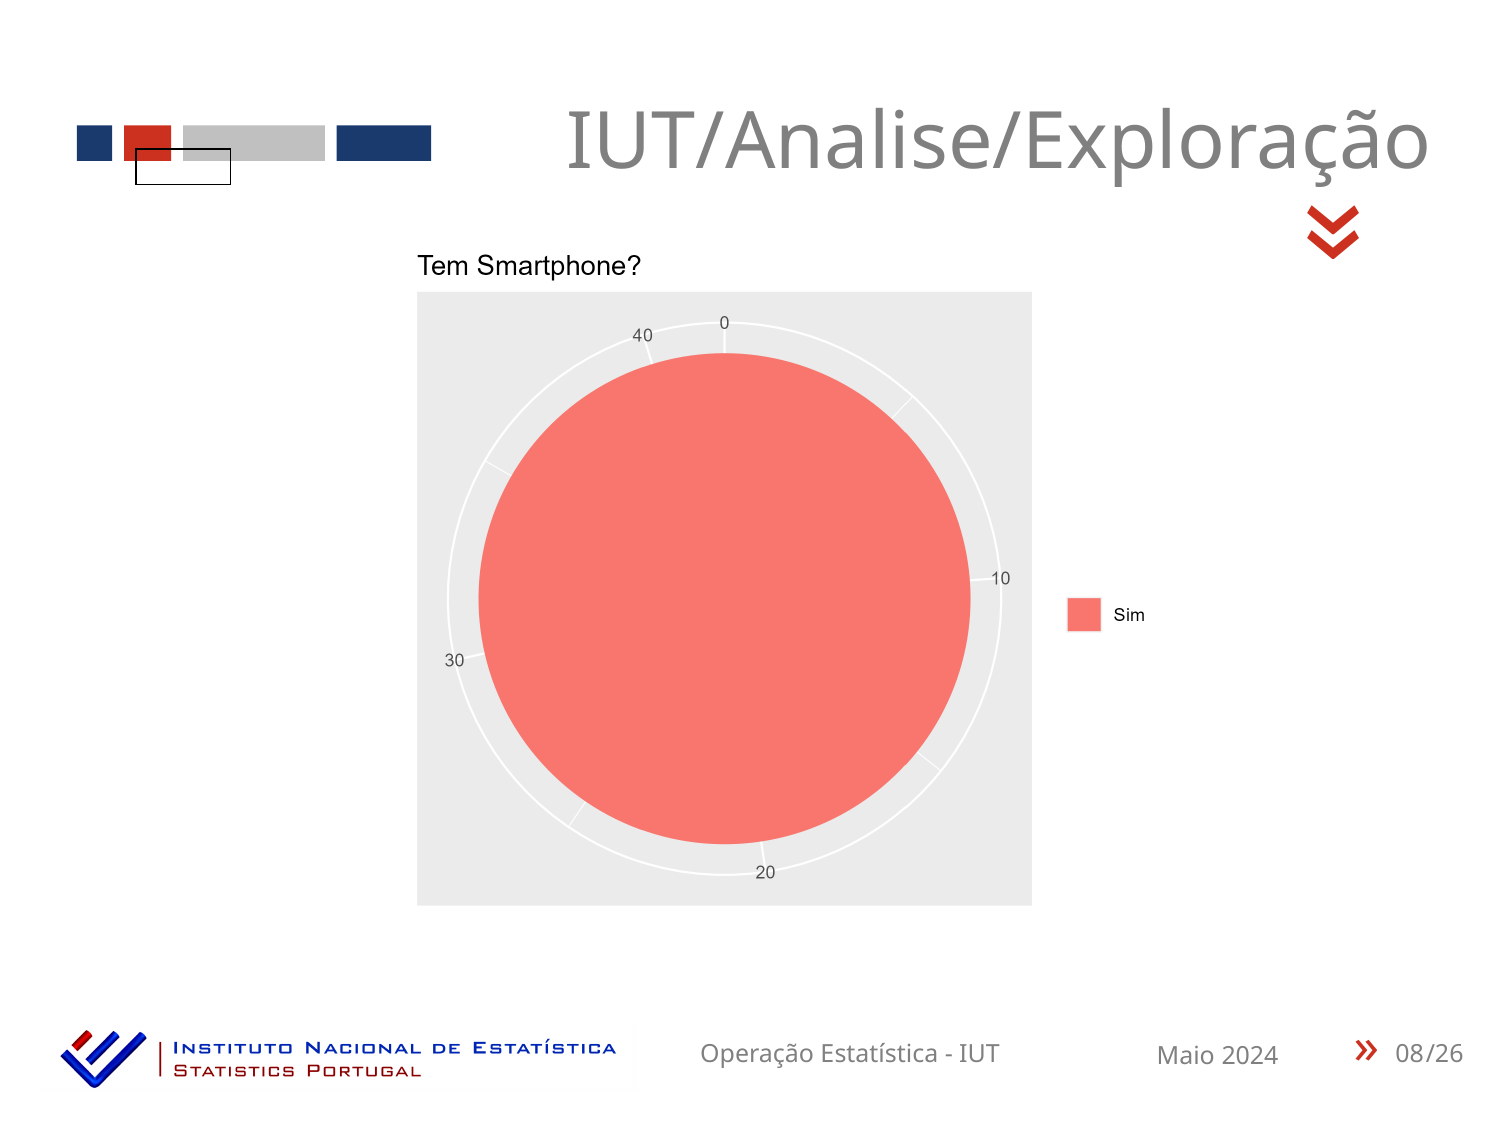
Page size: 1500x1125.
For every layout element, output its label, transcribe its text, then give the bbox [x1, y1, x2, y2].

text_box « [1234, 207, 1400, 280]
text_box 08 [1380, 1029, 1447, 1075]
text_box IUT/Analise/Exploração [454, 66, 1447, 207]
picture [41, 1023, 638, 1093]
picture [379, 206, 1168, 995]
